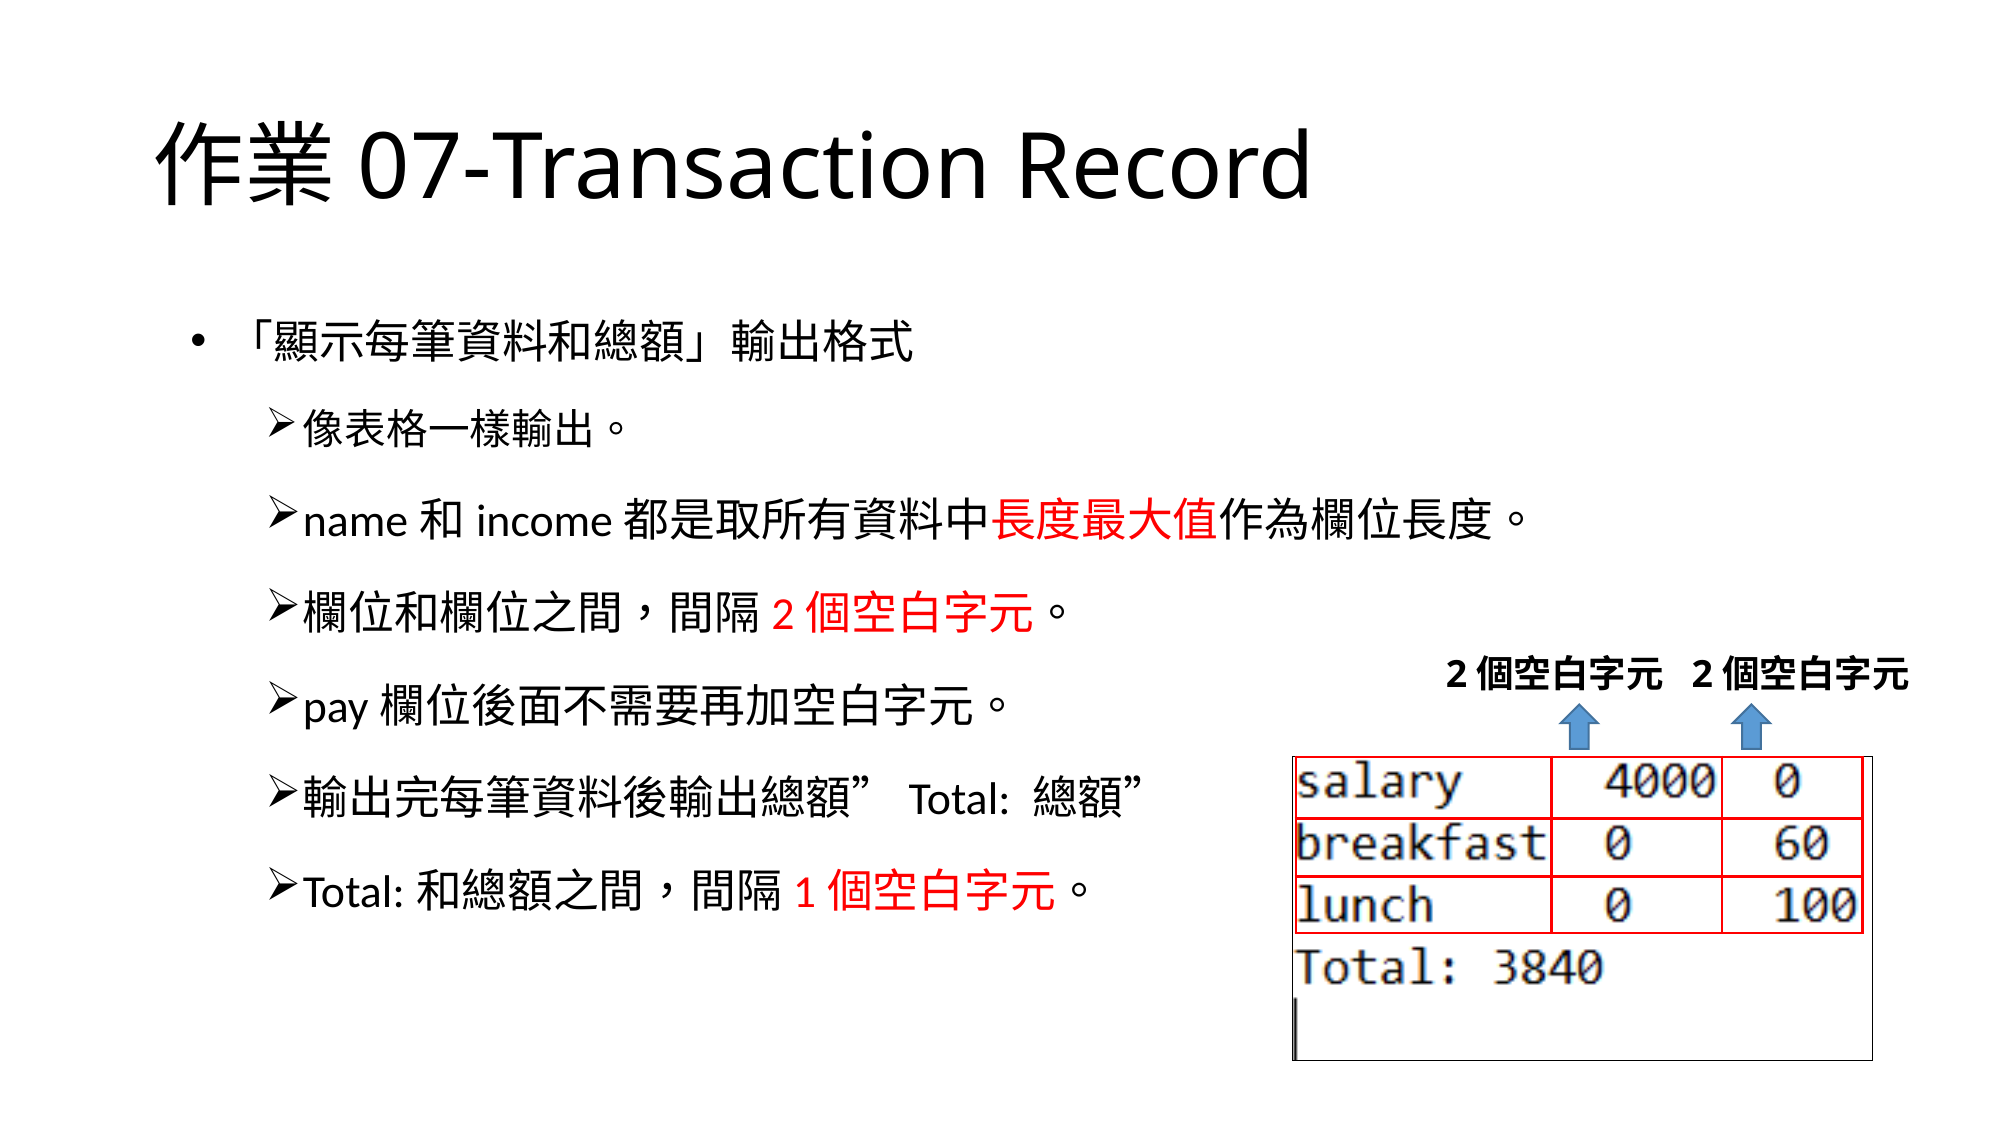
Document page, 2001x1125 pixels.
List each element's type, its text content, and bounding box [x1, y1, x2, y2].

text_box [1730, 703, 1773, 750]
list 「顯示每筆資料和總額」輸出格式 像表格一樣輸出。 name和income都是取所有資料中長度最大值作為欄位長度。 欄位和欄位之間，間隔2個空白字元。 pay欄位後面不需要再加空白字元。 輸出完每筆資料後輸出總額”Total: 總額” Total:和總額之間，間隔1個空白字元。 [175, 277, 1899, 1114]
text_box 2個空白字元 [1676, 642, 1925, 702]
text_box [1558, 703, 1601, 750]
title 作業07-Transaction Record [137, 59, 1863, 278]
text_box 2個空白字元 [1431, 642, 1676, 702]
picture [1292, 756, 1873, 1061]
